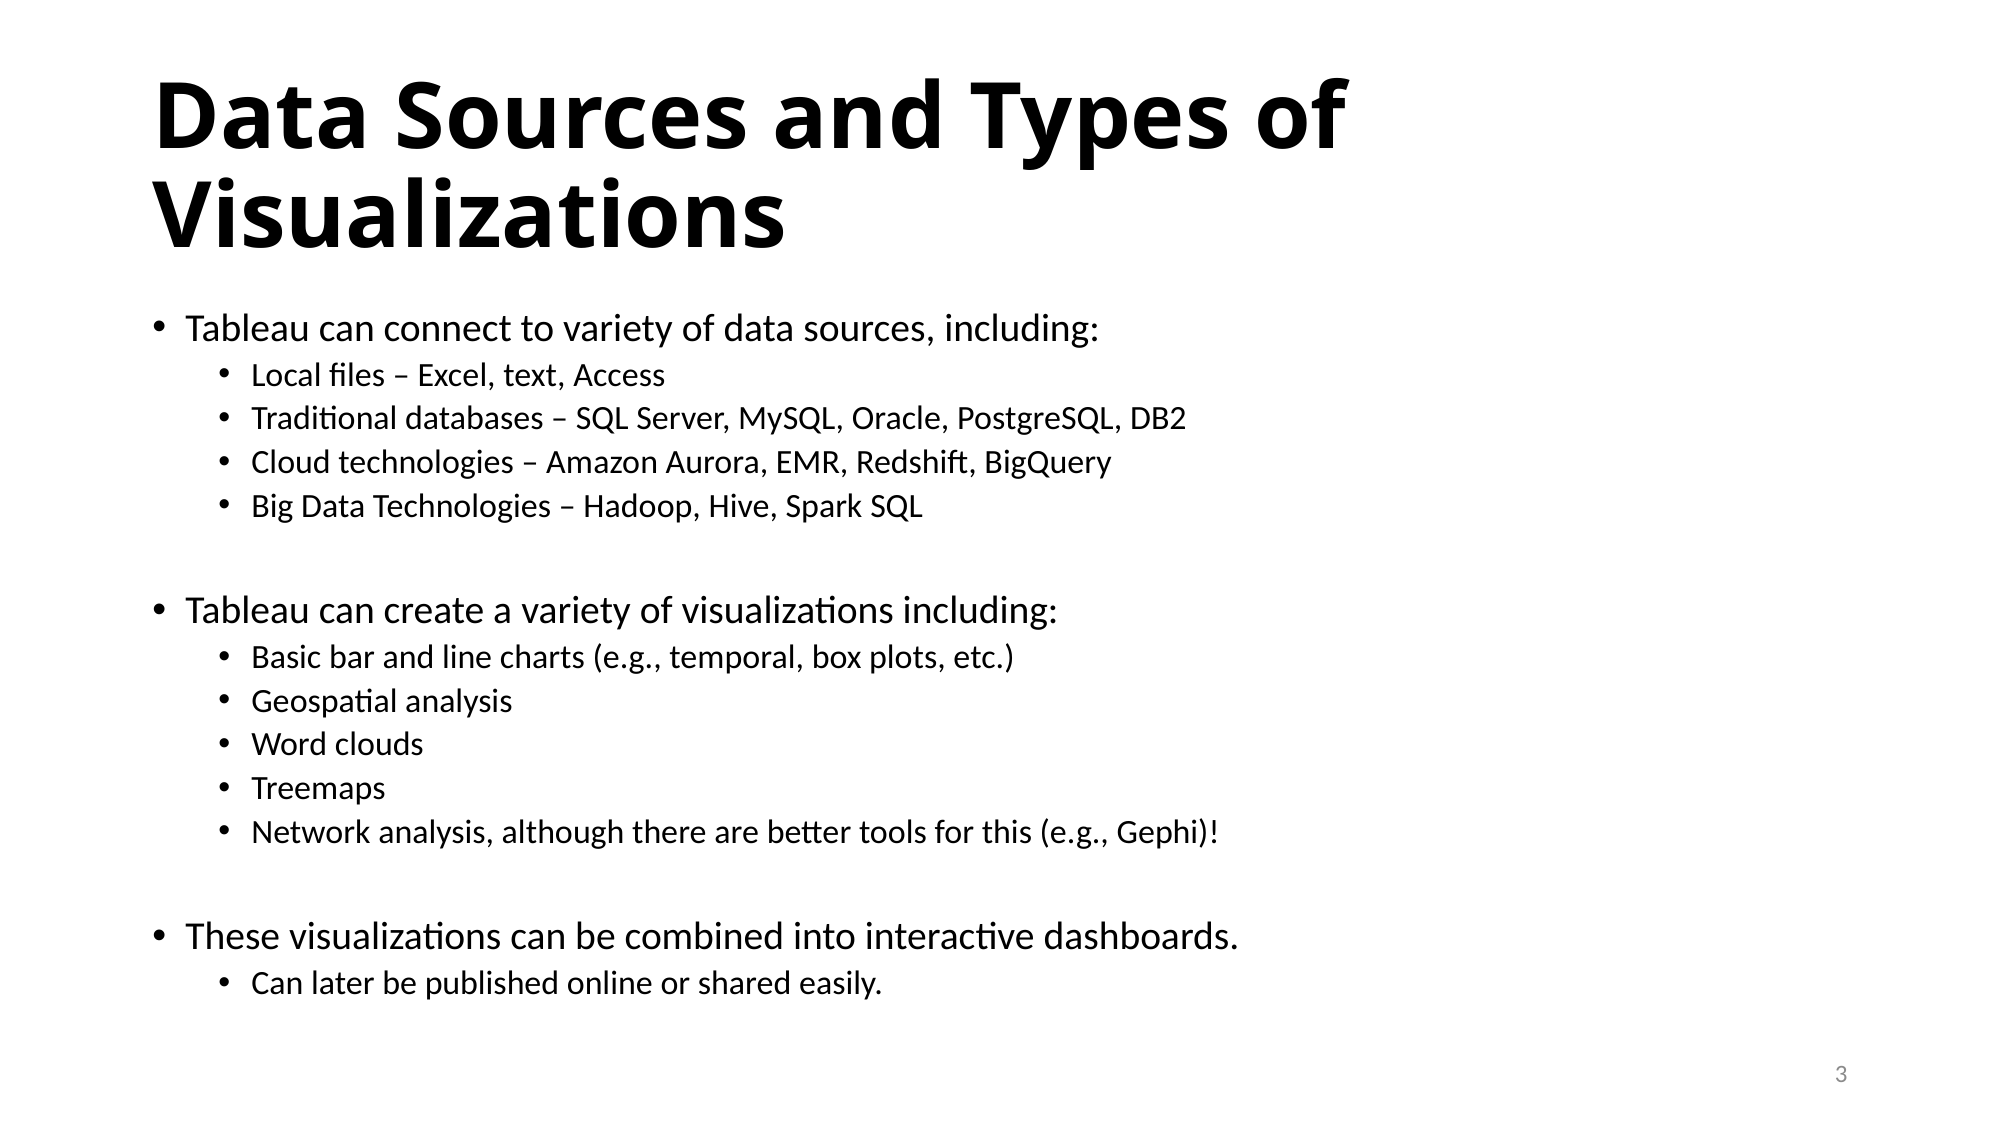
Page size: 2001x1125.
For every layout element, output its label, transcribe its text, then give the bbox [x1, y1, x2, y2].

title Data Sources and Types of Visualizations [137, 59, 1863, 278]
slide_number 3 [1412, 1042, 1863, 1103]
list Tableau can connect to variety of data sources, including: Local files – Excel, text, Access Traditional databases – SQL Server, MySQL, Oracle, PostgreSQL, DB2 Cloud technologies – Amazon Aurora, EMR, Redshift, BigQuery Big Data Technologies – Hadoop, Hive, Spark SQL Tableau can create a variety of visualizations including: Basic bar and line charts (e.g., temporal, box plots, etc.) Geospatial analysis Word clouds Treemaps Network analysis, although there are better tools for this (e.g., Gephi)! These visualizations can be combined into interactive dashboards. Can later be published online or shared easily. [137, 299, 1863, 1014]
